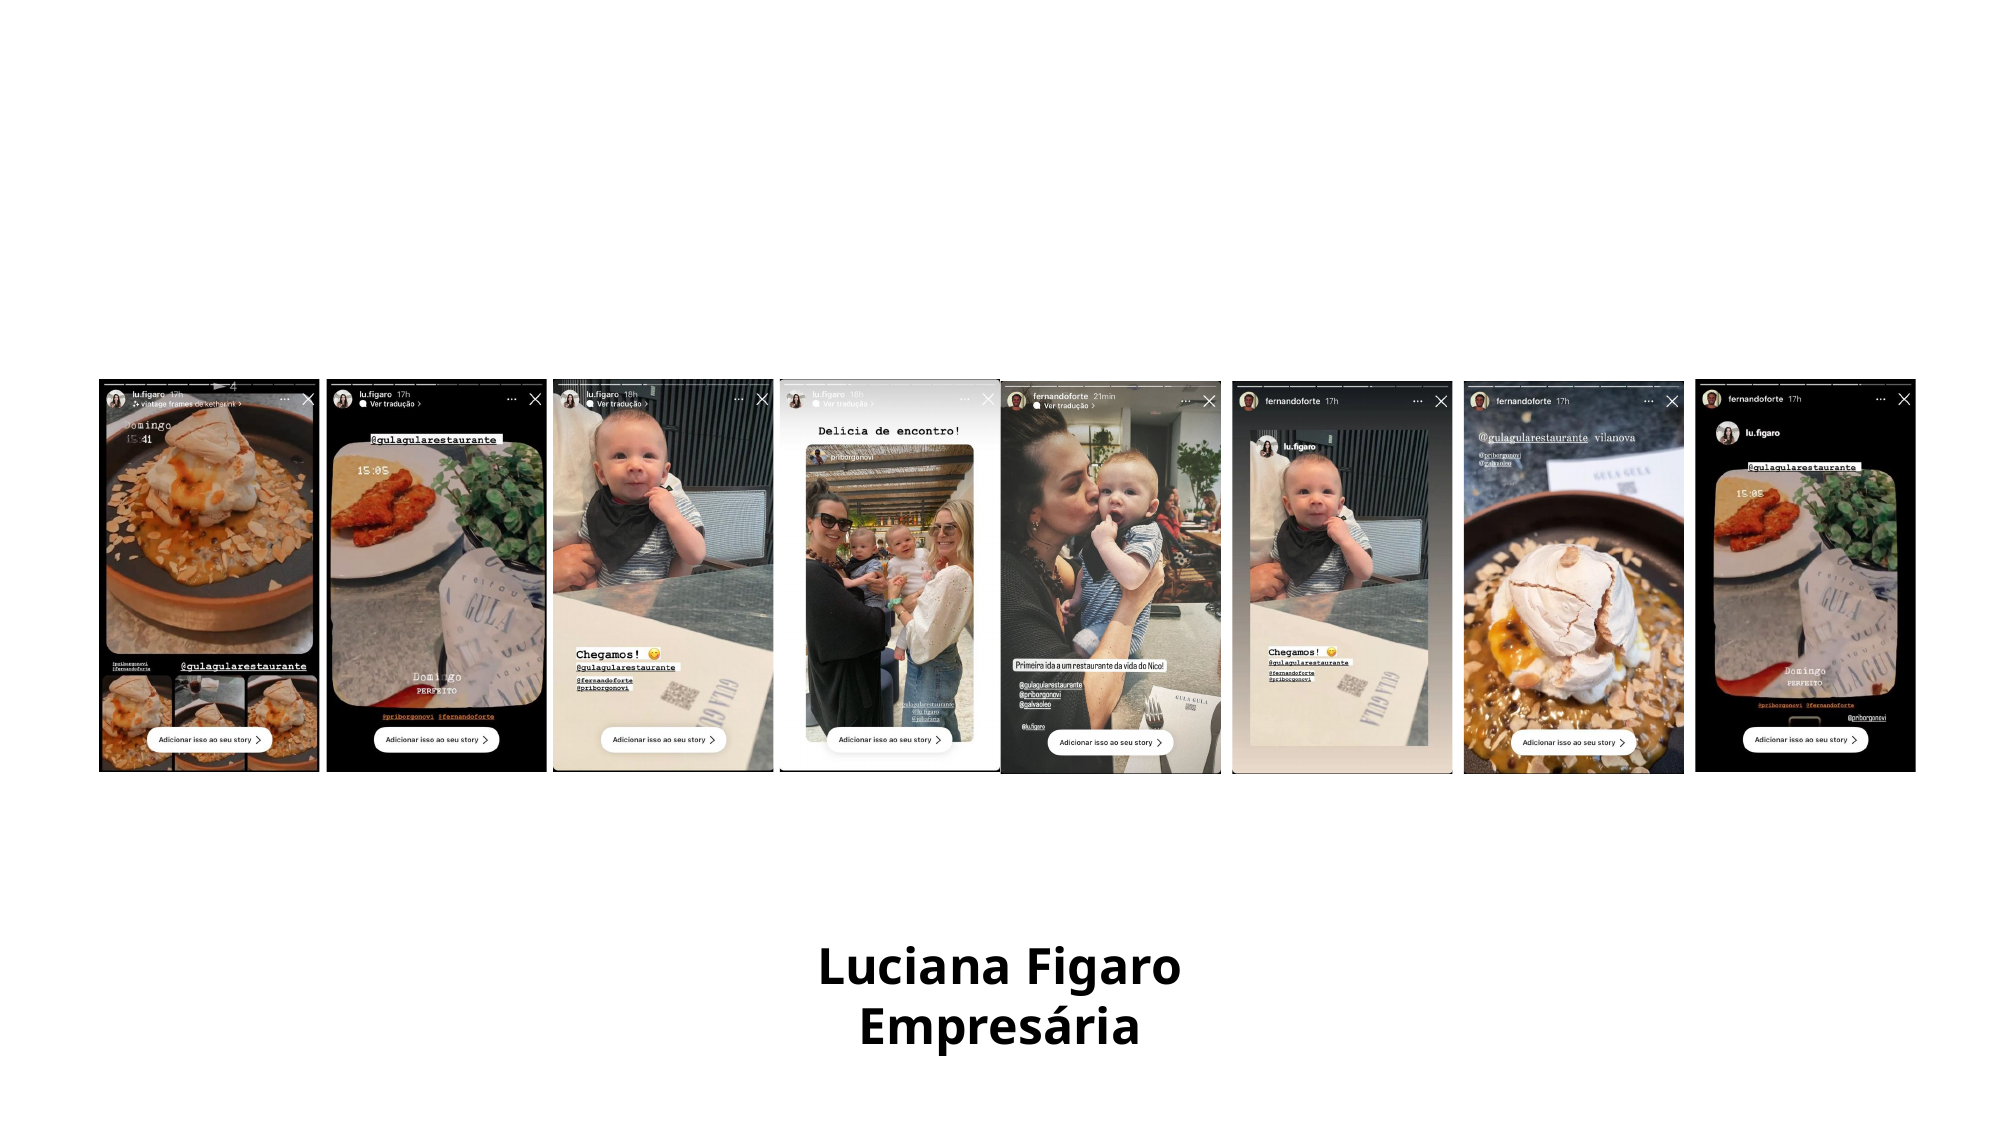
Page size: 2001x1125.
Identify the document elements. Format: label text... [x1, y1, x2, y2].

text_box Luciana Figaro Empresária [675, 914, 1325, 1075]
picture [1463, 381, 1684, 774]
picture [1232, 381, 1453, 774]
picture [1695, 379, 1916, 772]
picture [553, 379, 774, 772]
picture [326, 379, 547, 772]
picture [779, 379, 1221, 774]
picture [99, 379, 320, 772]
